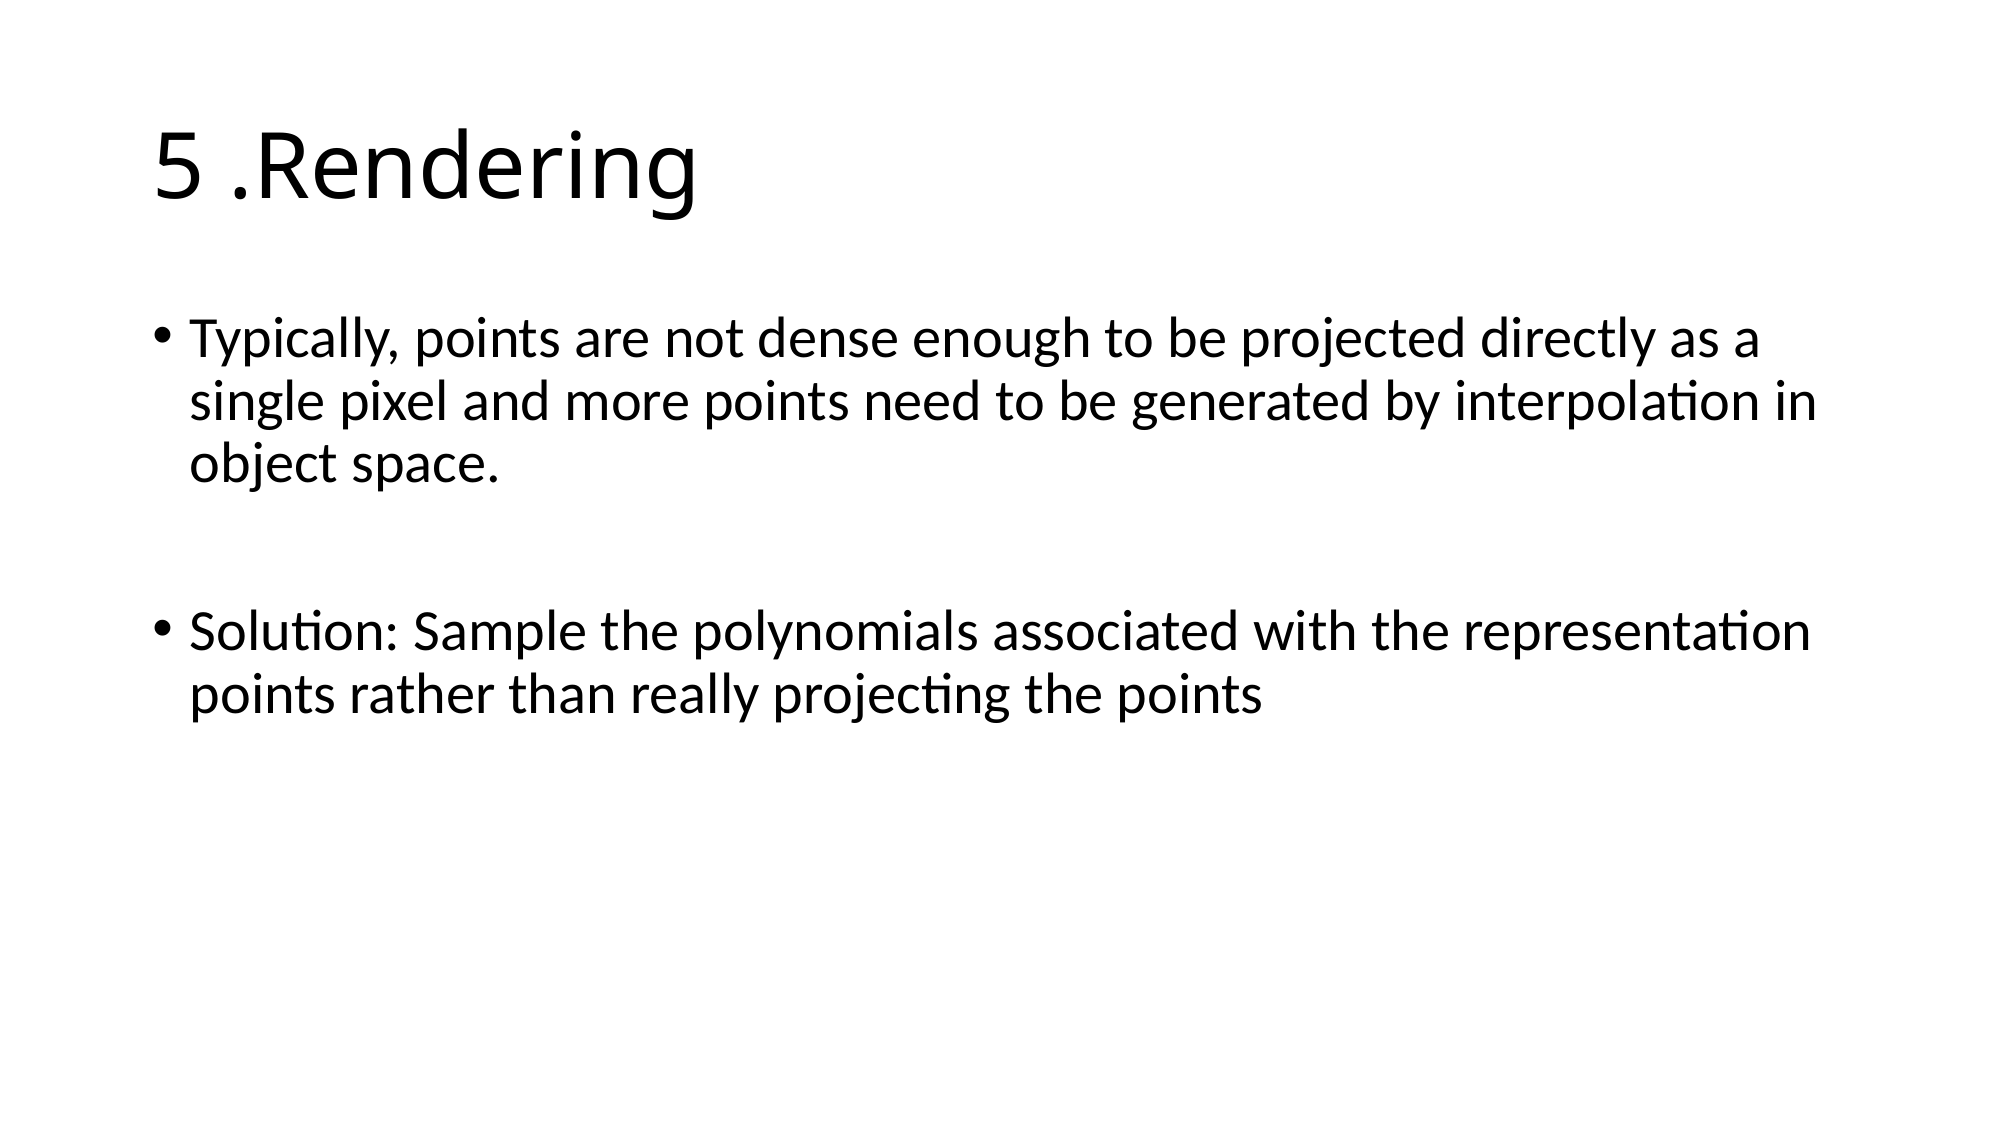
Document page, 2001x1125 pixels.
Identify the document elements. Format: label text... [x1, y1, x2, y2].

title 5 .Rendering [137, 59, 1863, 278]
list Typically, points are not dense enough to be projected directly as a single pixel and more points need to be generated by interpolation in object space. Solution: Sample the polynomials associated with the representation points rather than really projecting the points [137, 299, 1863, 759]
